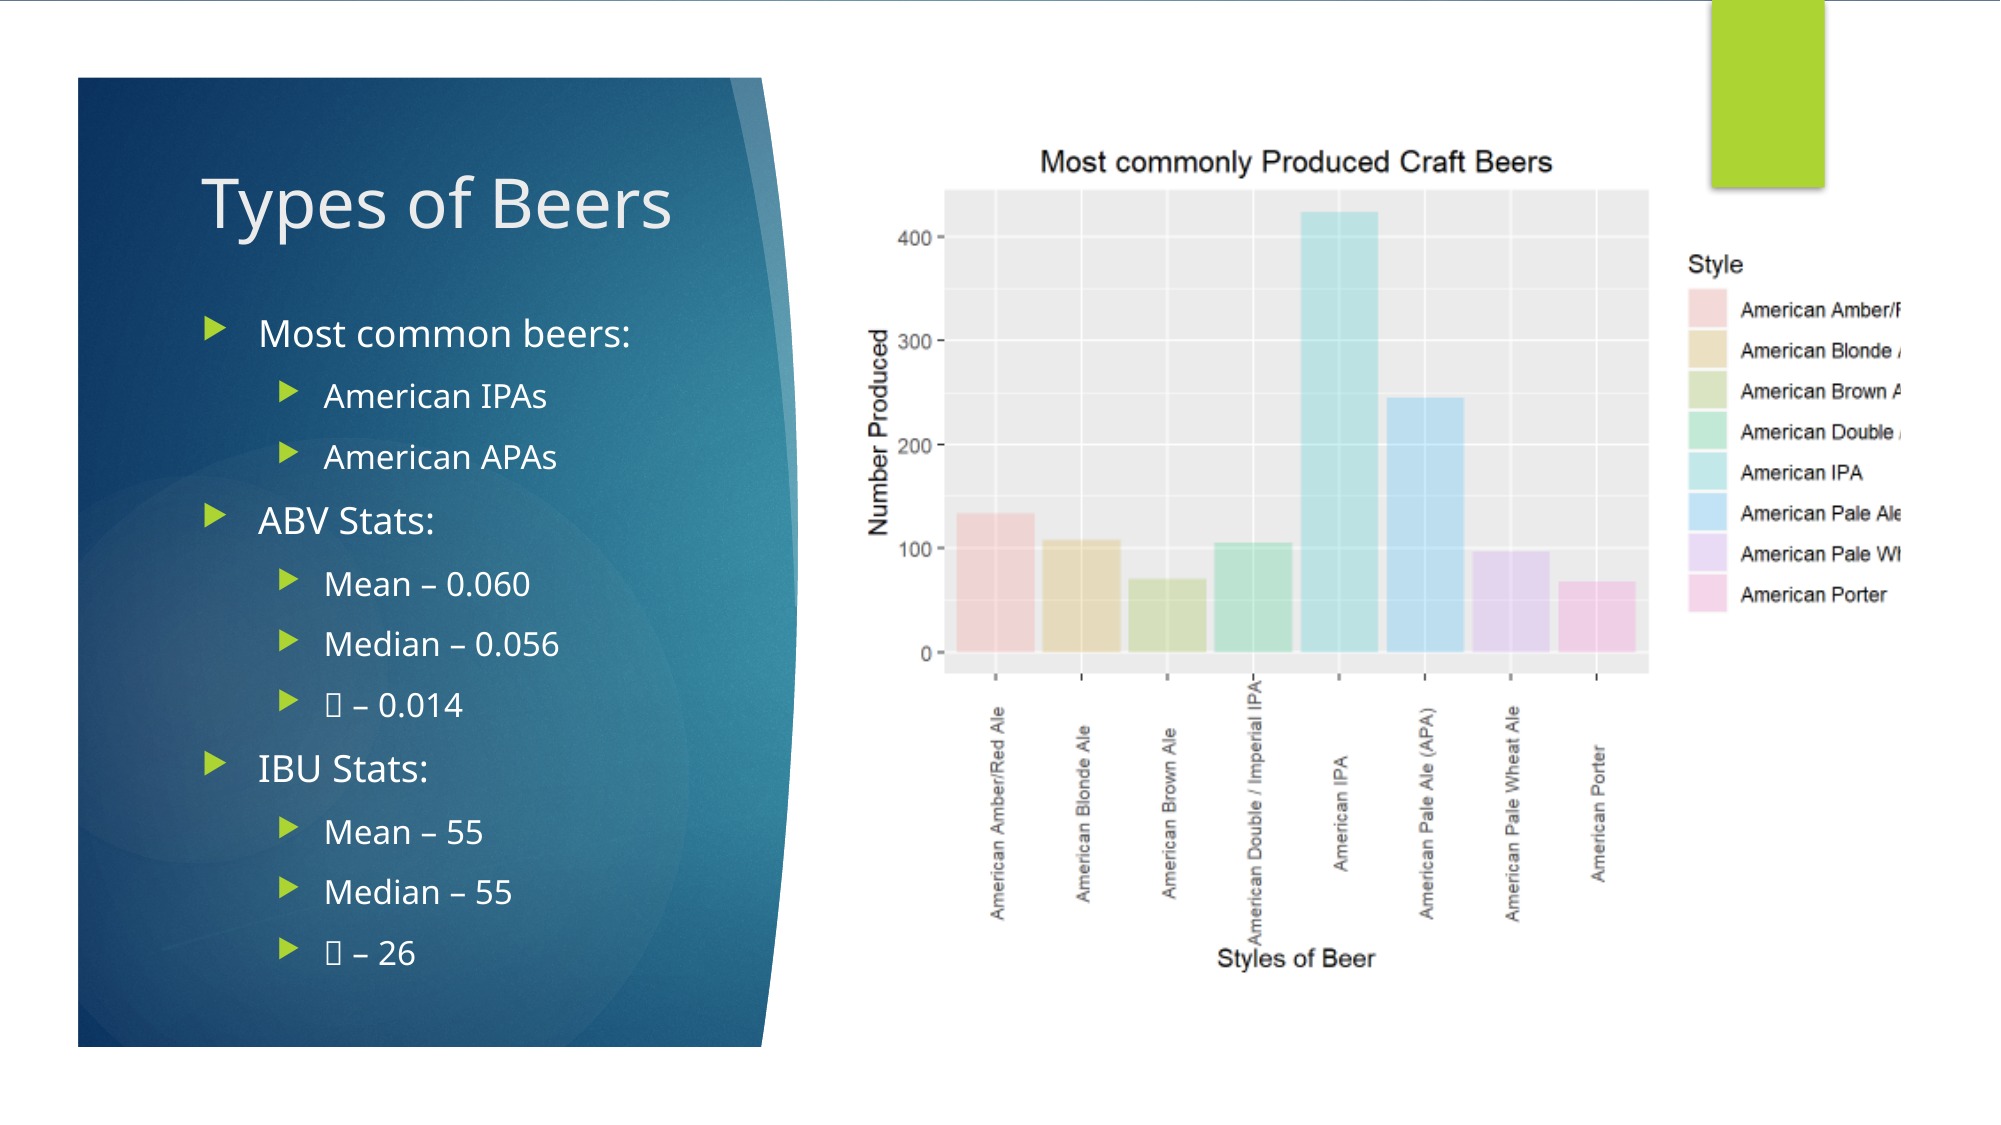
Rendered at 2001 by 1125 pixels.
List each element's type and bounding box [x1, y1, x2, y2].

picture [851, 131, 1901, 994]
text_box [0, 0, 2000, 1125]
